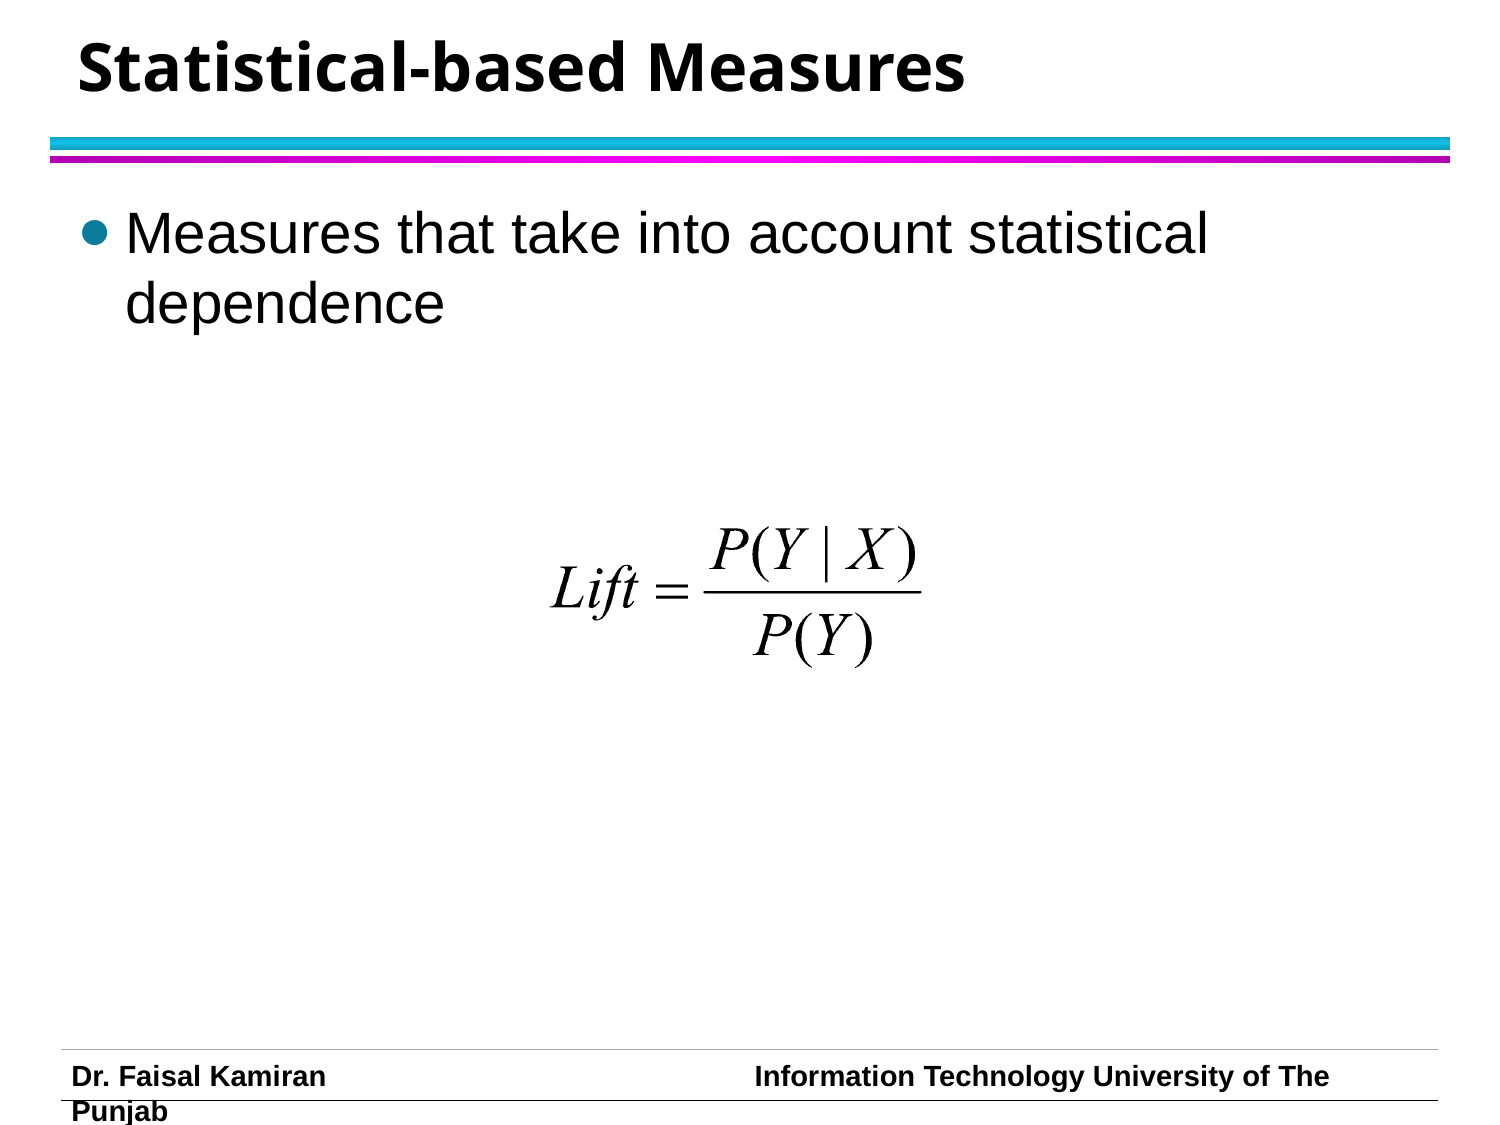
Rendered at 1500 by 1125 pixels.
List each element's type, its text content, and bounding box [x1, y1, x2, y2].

picture [539, 510, 935, 865]
list Measures that take into account statistical dependence [62, 187, 1428, 1038]
title Statistical-based Measures [62, 24, 1421, 113]
text_box Dr. Faisal Kamiran Information Technology University of The Punjab [56, 1049, 1444, 1100]
